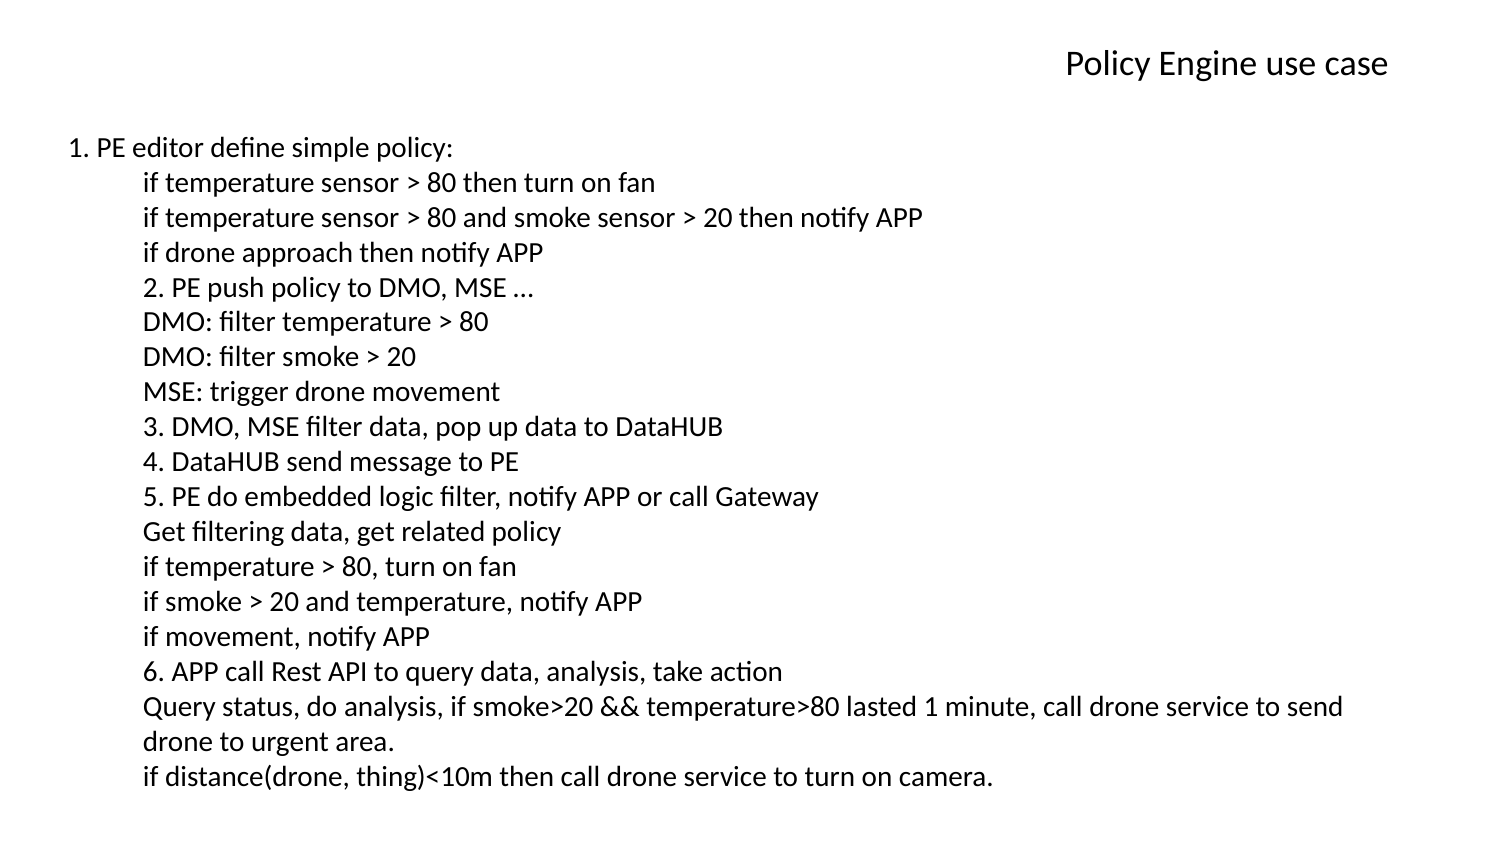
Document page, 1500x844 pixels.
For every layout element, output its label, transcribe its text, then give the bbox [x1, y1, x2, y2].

text_box Policy Engine use case [35, 32, 1405, 91]
text_box 1. PE editor define simple policy: if temperature sensor > 80 then turn on fan if temperature sensor > 80 and smoke sensor > 20 then notify APP if drone approach then notify APP 2. PE push policy to DMO, MSE … DMO: filter temperature > 80 DMO: filter smoke > 20 MSE: trigger drone movement 3. DMO, MSE filter data, pop up data to DataHUB 4. DataHUB send message to PE 5. PE do embedded logic filter, notify APP or call Gateway Get filtering data, get related policy if temperature > 80, turn on fan if smoke > 20 and temperature, notify APP if movement, notify APP 6. APP call Rest API to query data, analysis, take action Query status, do analysis, if smoke>20 && temperature>80 lasted 1 minute, call drone service to send drone to urgent area. if distance(drone, thing)<10m then call drone service to turn on camera. [53, 120, 1436, 800]
